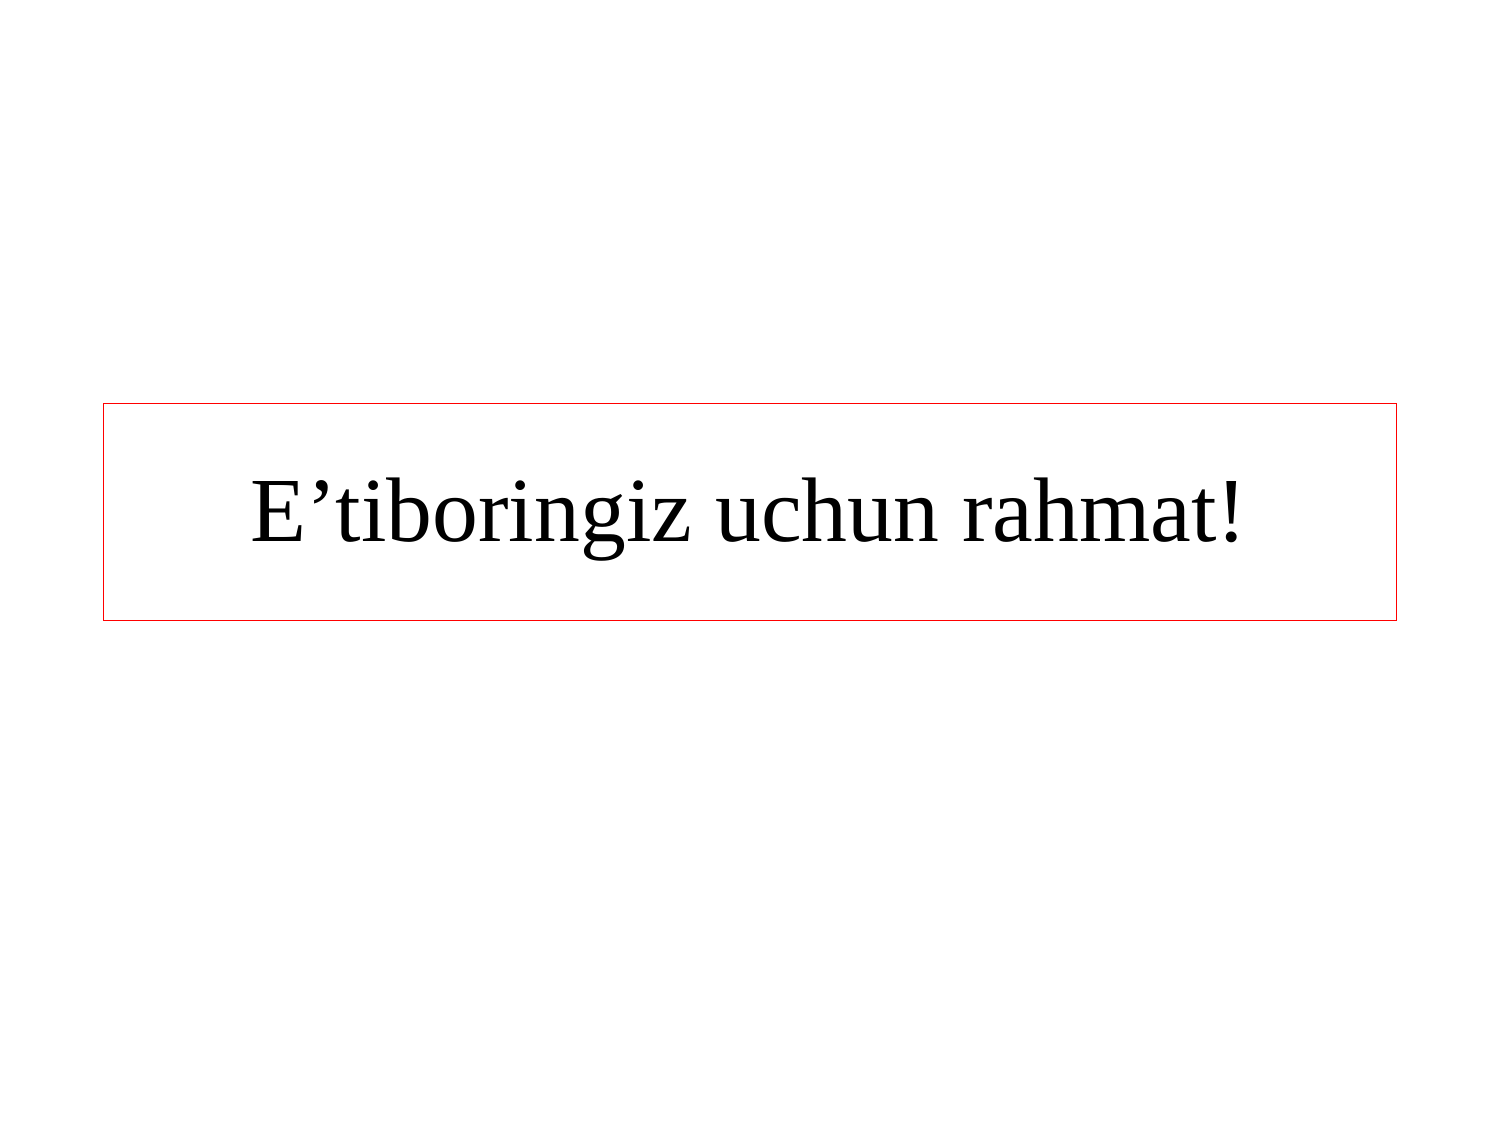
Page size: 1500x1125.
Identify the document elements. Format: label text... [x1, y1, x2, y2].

title E’tiboringiz uchun rahmat! [103, 403, 1397, 621]
